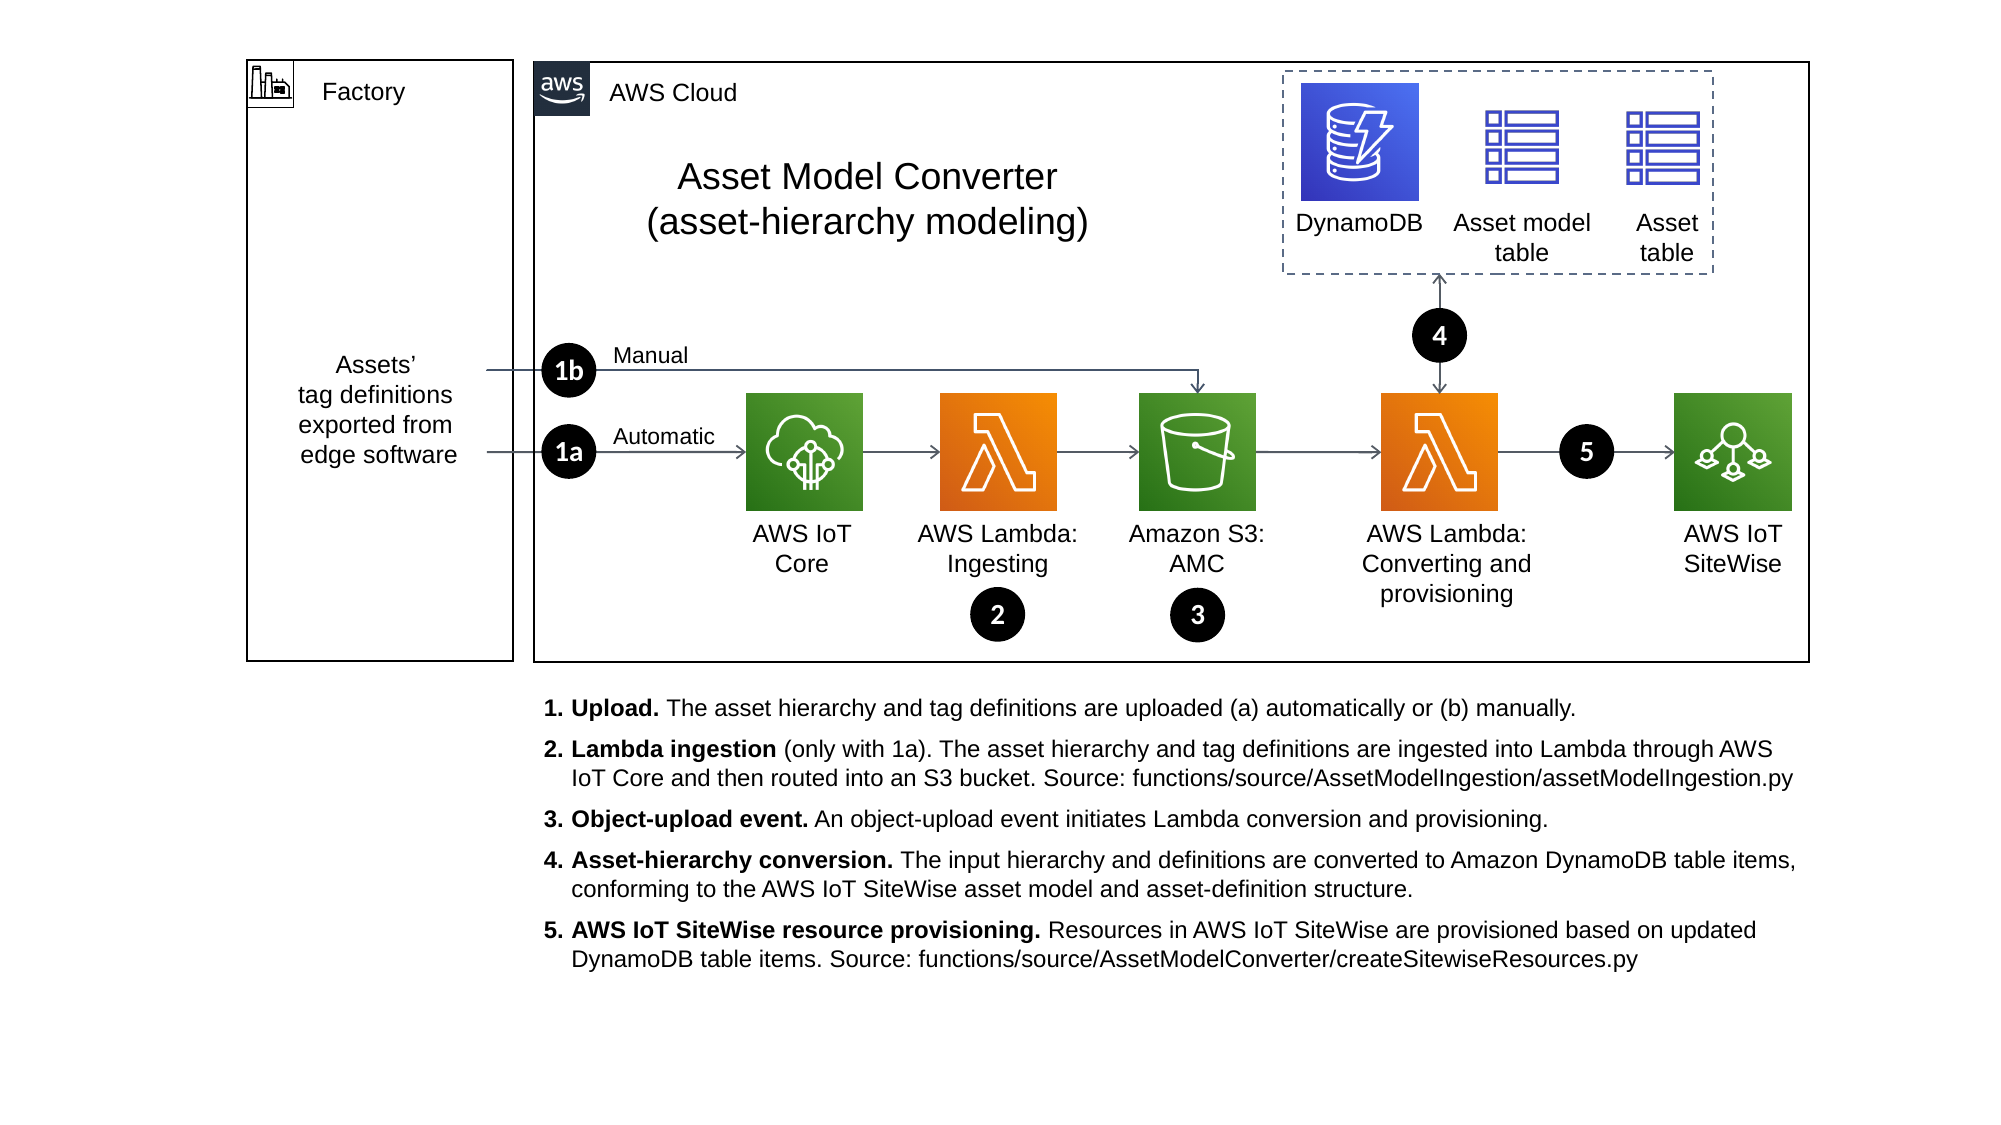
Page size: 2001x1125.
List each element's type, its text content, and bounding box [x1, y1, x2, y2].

picture [1139, 393, 1256, 511]
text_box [246, 59, 294, 108]
text_box AWS Cloud [533, 453, 830, 663]
text_box AWS Cloud [533, 61, 830, 451]
picture [1381, 393, 1498, 511]
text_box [830, 26, 855, 738]
text_box Manual [598, 333, 807, 376]
picture [940, 393, 1057, 511]
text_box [536, 342, 602, 398]
text_box AWS Cloud [855, 61, 1810, 663]
text_box Factory [246, 59, 514, 662]
picture [1301, 83, 1419, 201]
picture [855, 393, 863, 511]
text_box Upload. The asset hierarchy and tag definitions are uploaded (a) automatically or (b) manually. Lambda ingestion (only with 1a). The asset hierarchy and tag definitions are ingested into Lambda through AWS IoT Core and then routed into an S3 bucket. Source: functions/source/AssetModelIngestion/assetModelIngestion.py Object-upload event. An object-upload event initiates Lambda conversion and provisioning. Asset-hierarchy conversion. The input hierarchy and definitions are converted to Amazon DynamoDB table items, conforming to the AWS IoT SiteWise asset model and asset-definition structure. AWS IoT SiteWise resource provisioning. Resources in AWS IoT SiteWise are provisioned based on updated DynamoDB table items. Source: functions/source/AssetModelConverter/createSitewiseResources.py [500, 684, 1816, 980]
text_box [536, 424, 602, 479]
picture [746, 393, 830, 511]
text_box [1554, 424, 1619, 479]
text_box Asset Model Converter (asset-hierarchy modeling) [855, 144, 1110, 250]
text_box [1282, 70, 1714, 275]
picture [534, 61, 590, 116]
picture [1624, 109, 1702, 187]
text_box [965, 586, 1030, 642]
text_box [1407, 307, 1472, 363]
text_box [1165, 587, 1230, 643]
picture [1483, 108, 1561, 186]
text_box Asset Model Converter (asset-hierarchy modeling) [625, 144, 830, 250]
picture [1674, 393, 1792, 511]
text_box Assets’ tag definitions exported from edge software [251, 333, 507, 480]
